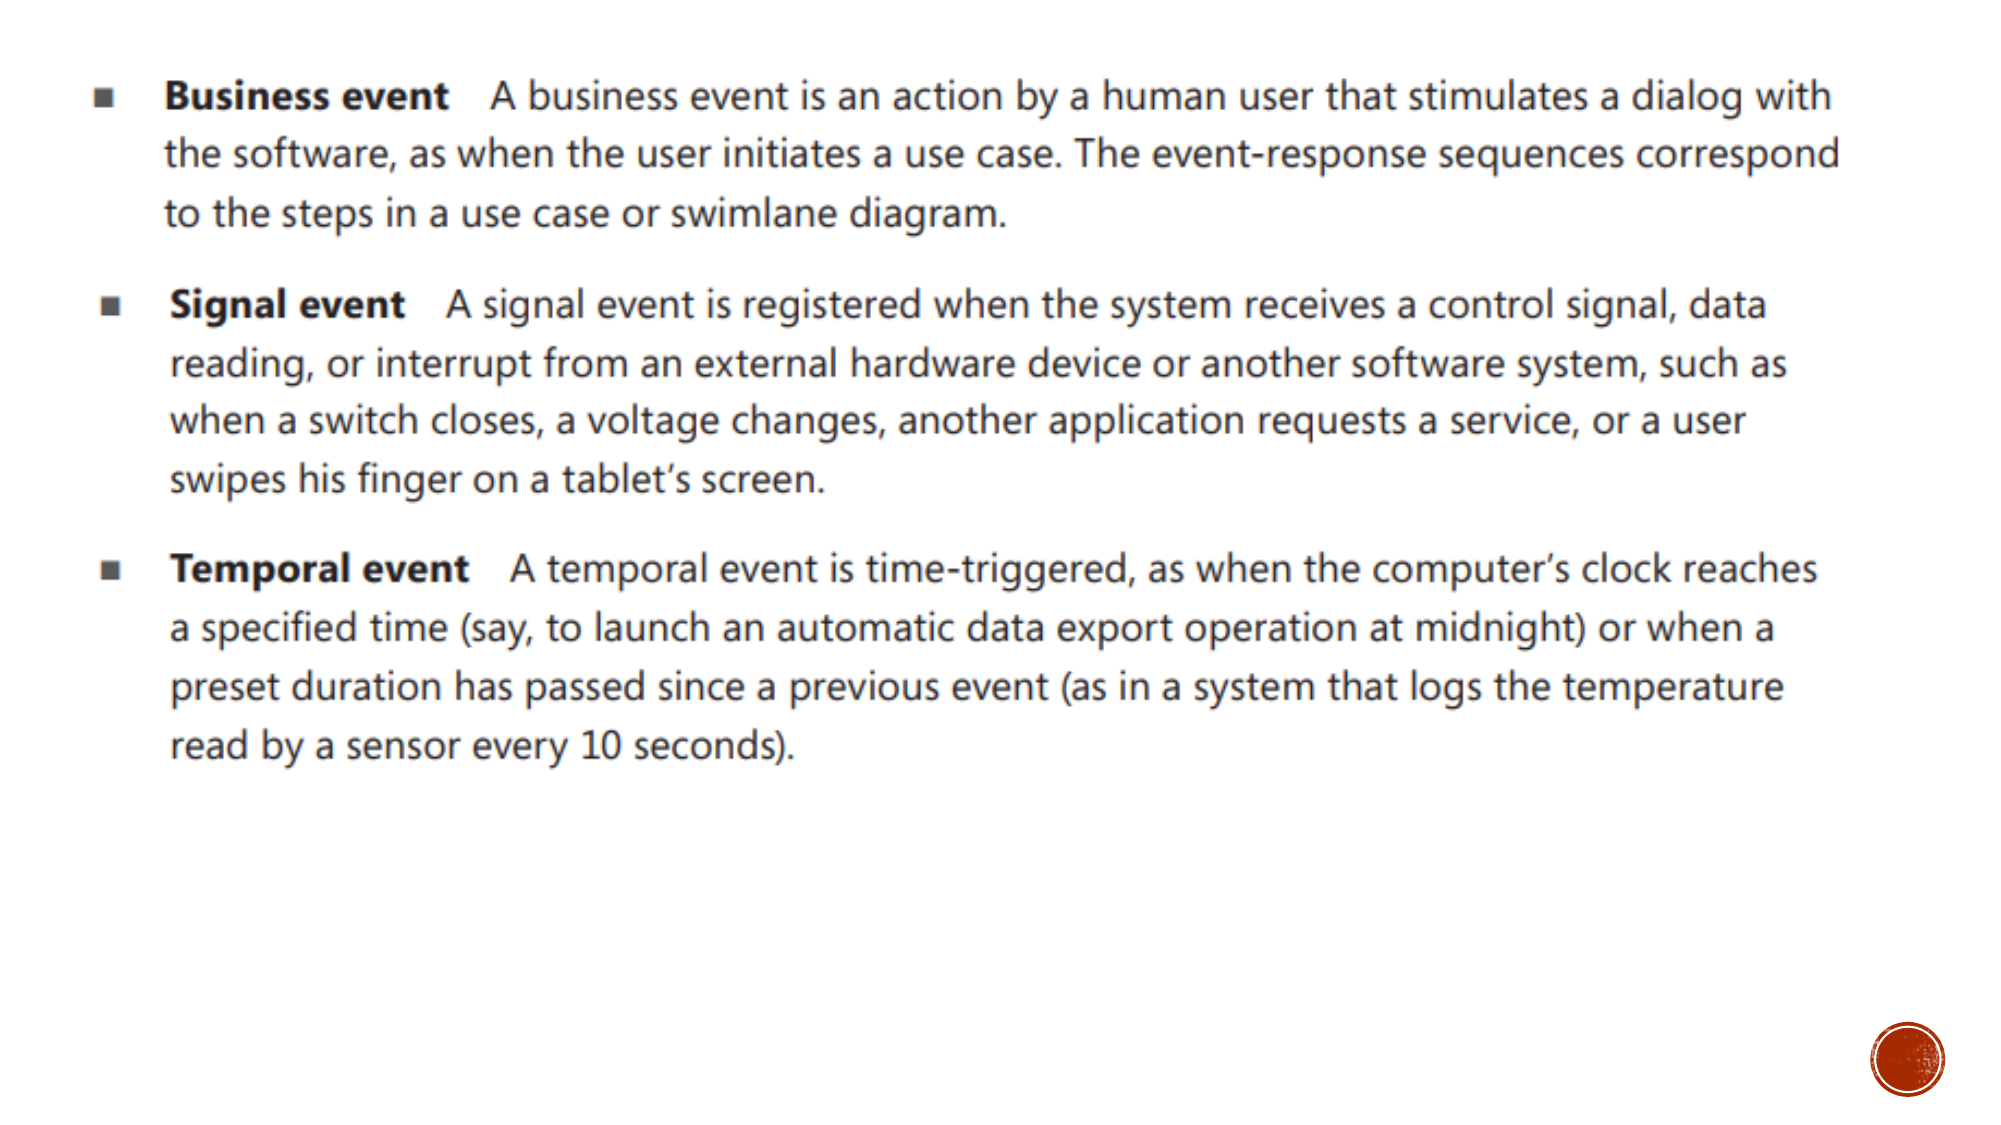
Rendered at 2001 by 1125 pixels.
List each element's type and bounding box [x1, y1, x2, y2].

picture [90, 266, 1849, 777]
picture [72, 57, 1868, 245]
